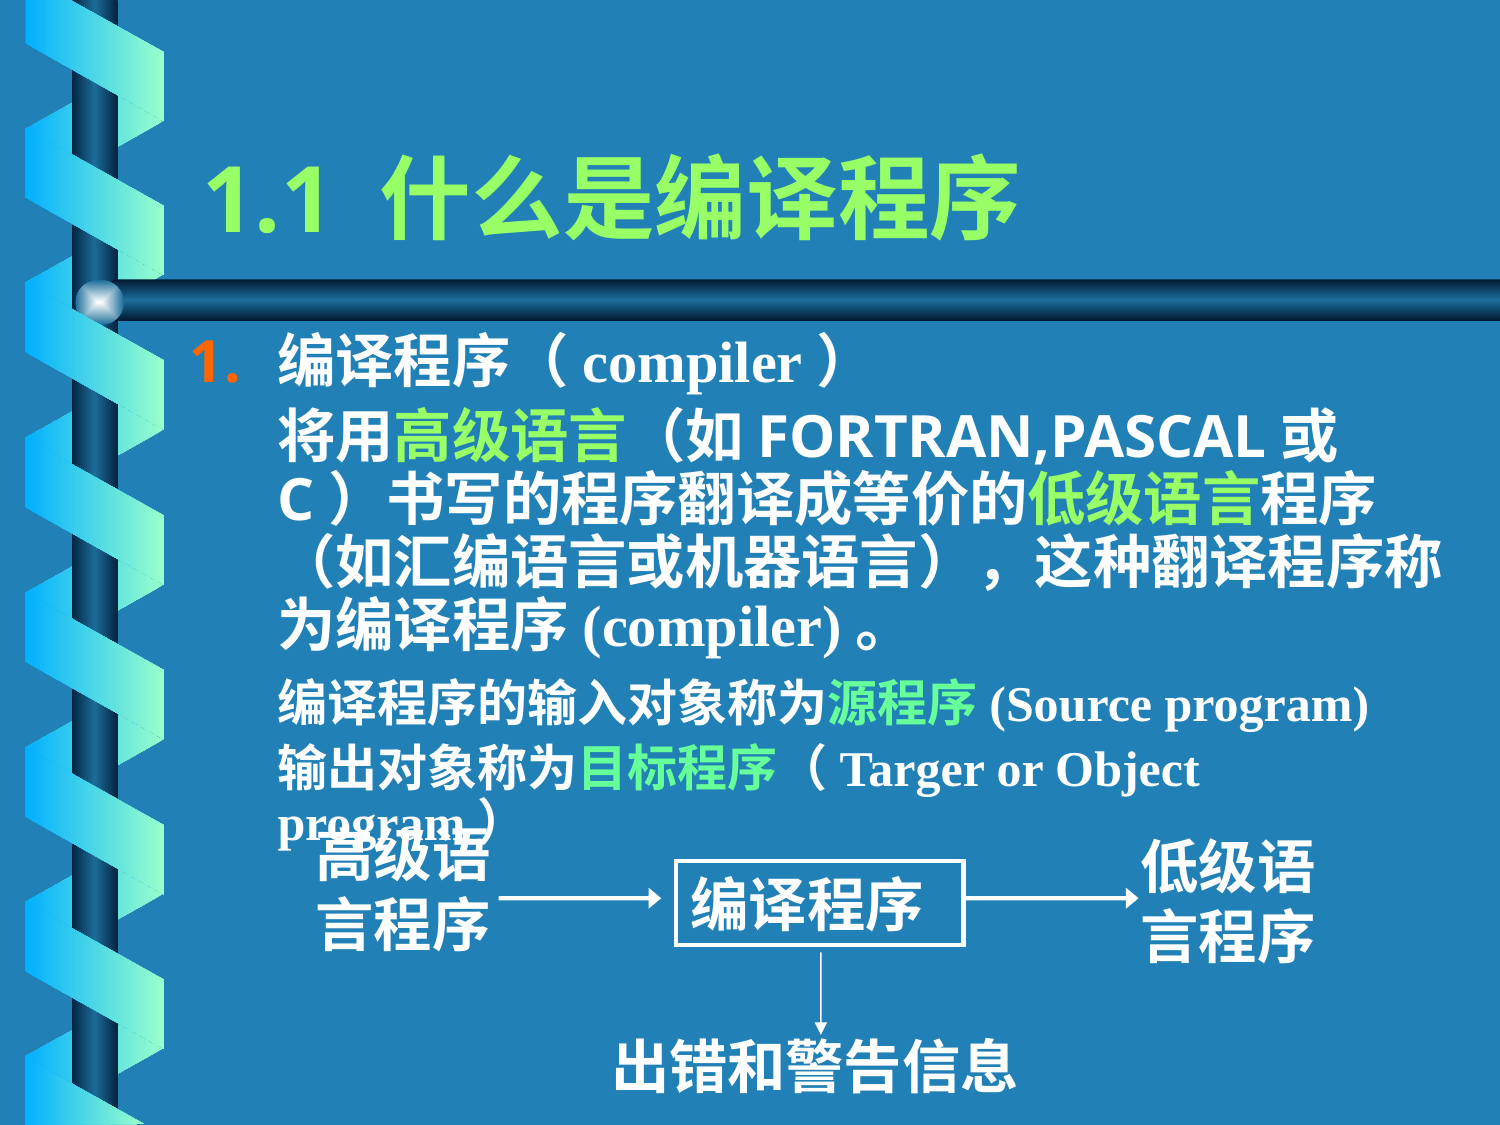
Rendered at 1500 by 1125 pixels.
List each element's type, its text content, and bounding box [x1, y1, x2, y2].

text_box [814, 988, 828, 1035]
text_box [300, 810, 1339, 979]
list 编译程序（compiler） 将用高级语言（如FORTRAN,PASCAL或C）书写的程序翻译成等价的低级语言程序（如汇编语言或机器语言），这种翻译程序称为编译程序(compiler)。 编译程序的输入对象称为源程序(Source program) 输出对象称为目标程序（Targer or Object program） [174, 324, 1463, 788]
text_box 出错和警告信息 [596, 1023, 1081, 1108]
title 1.1 什么是编译程序 [187, 133, 1463, 259]
